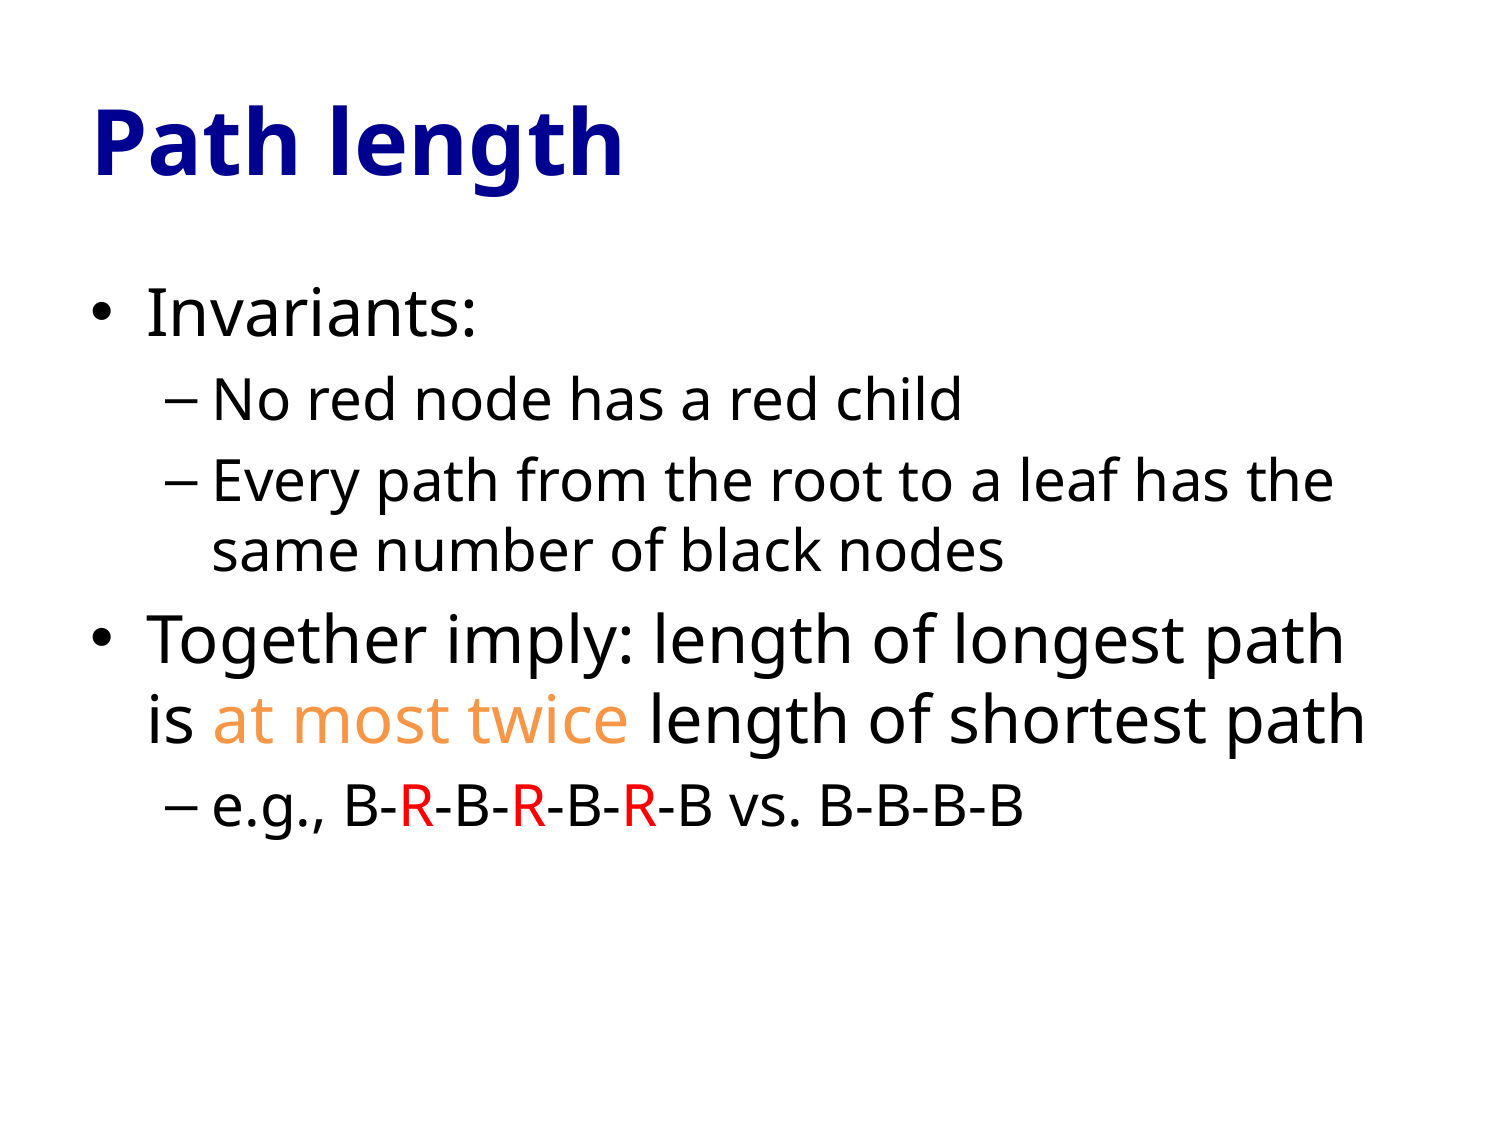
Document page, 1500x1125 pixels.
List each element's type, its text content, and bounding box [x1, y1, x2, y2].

title Path length [75, 45, 1425, 233]
list Invariants: No red node has a red child Every path from the root to a leaf has the same number of black nodes Together imply: length of longest path is at most twice length of shortest path e.g., B-R-B-R-B-R-B vs. B-B-B-B [75, 262, 1425, 1005]
